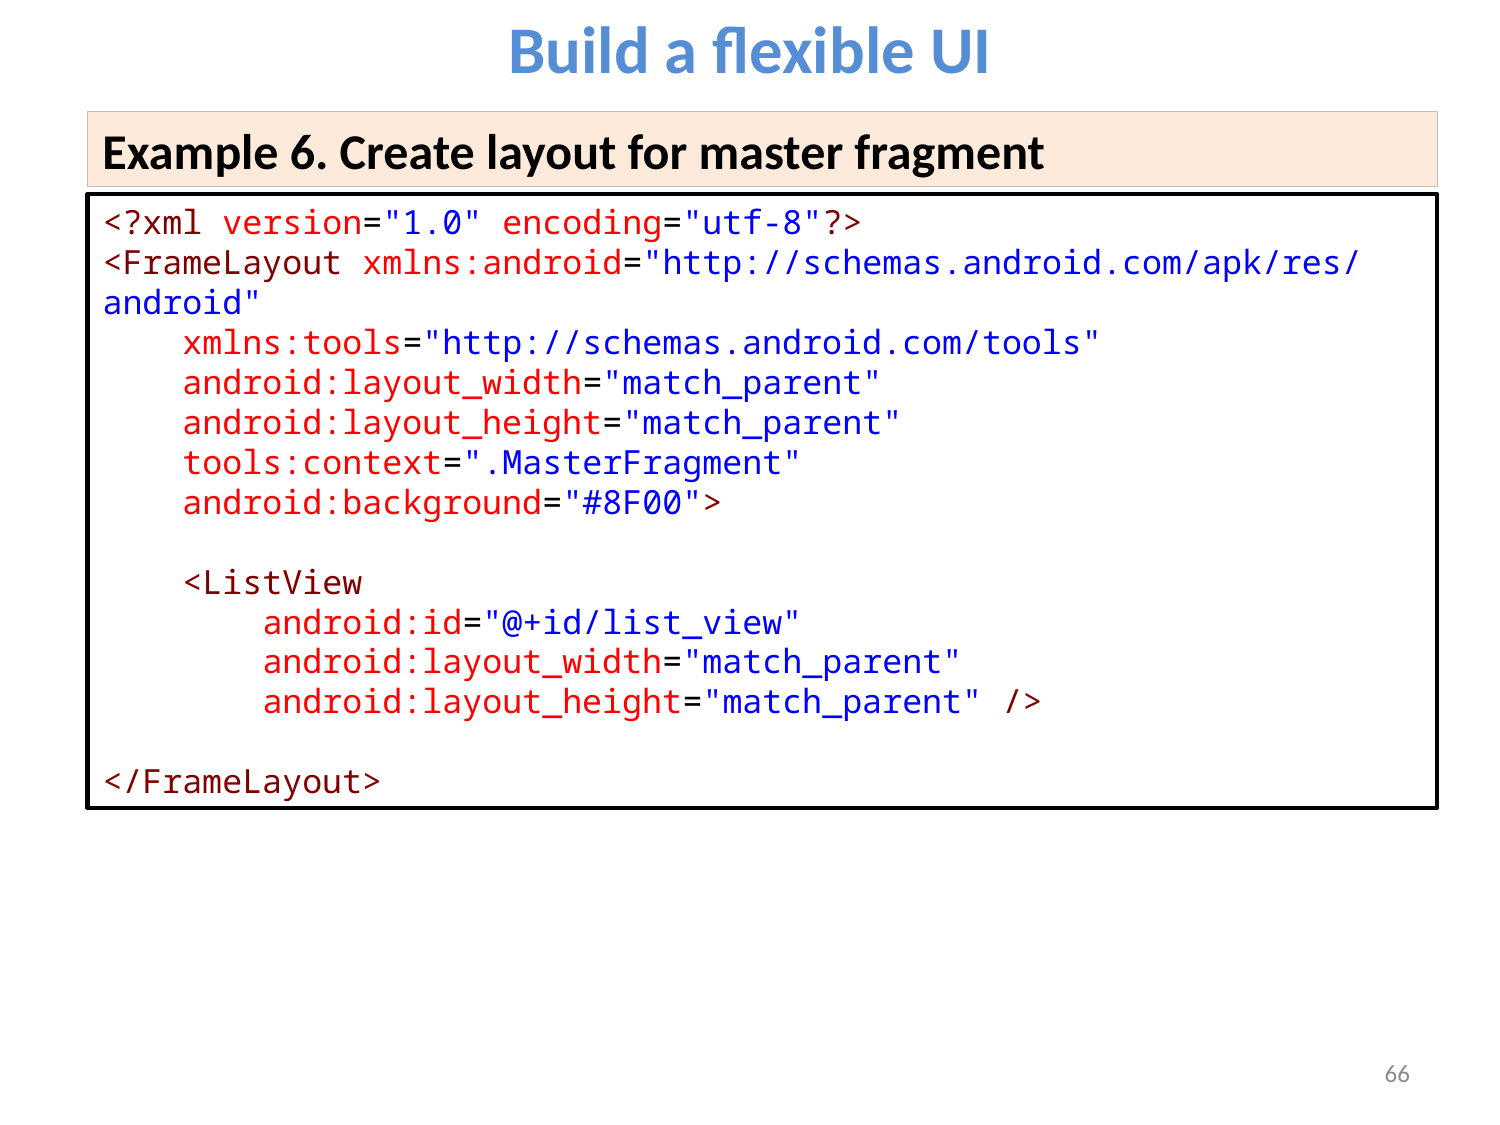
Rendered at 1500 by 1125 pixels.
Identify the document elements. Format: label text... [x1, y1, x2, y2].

slide_number 66 [1074, 1042, 1425, 1103]
text_box Build a flexible UI [0, 0, 1500, 95]
text_box <?xml version="1.0" encoding="utf-8"?> <FrameLayout xmlns:android="http://schemas.android.com/apk/res/android" xmlns:tools="http://schemas.android.com/tools" android:layout_width="match_parent" android:layout_height="match_parent" tools:context=".MasterFragment" android:background="#8F00"> <ListView android:id="@+id/list_view" android:layout_width="match_parent" android:layout_height="match_parent" /> </FrameLayout> [85, 192, 1439, 810]
text_box Example 6. Create layout for master fragment [87, 111, 1438, 187]
